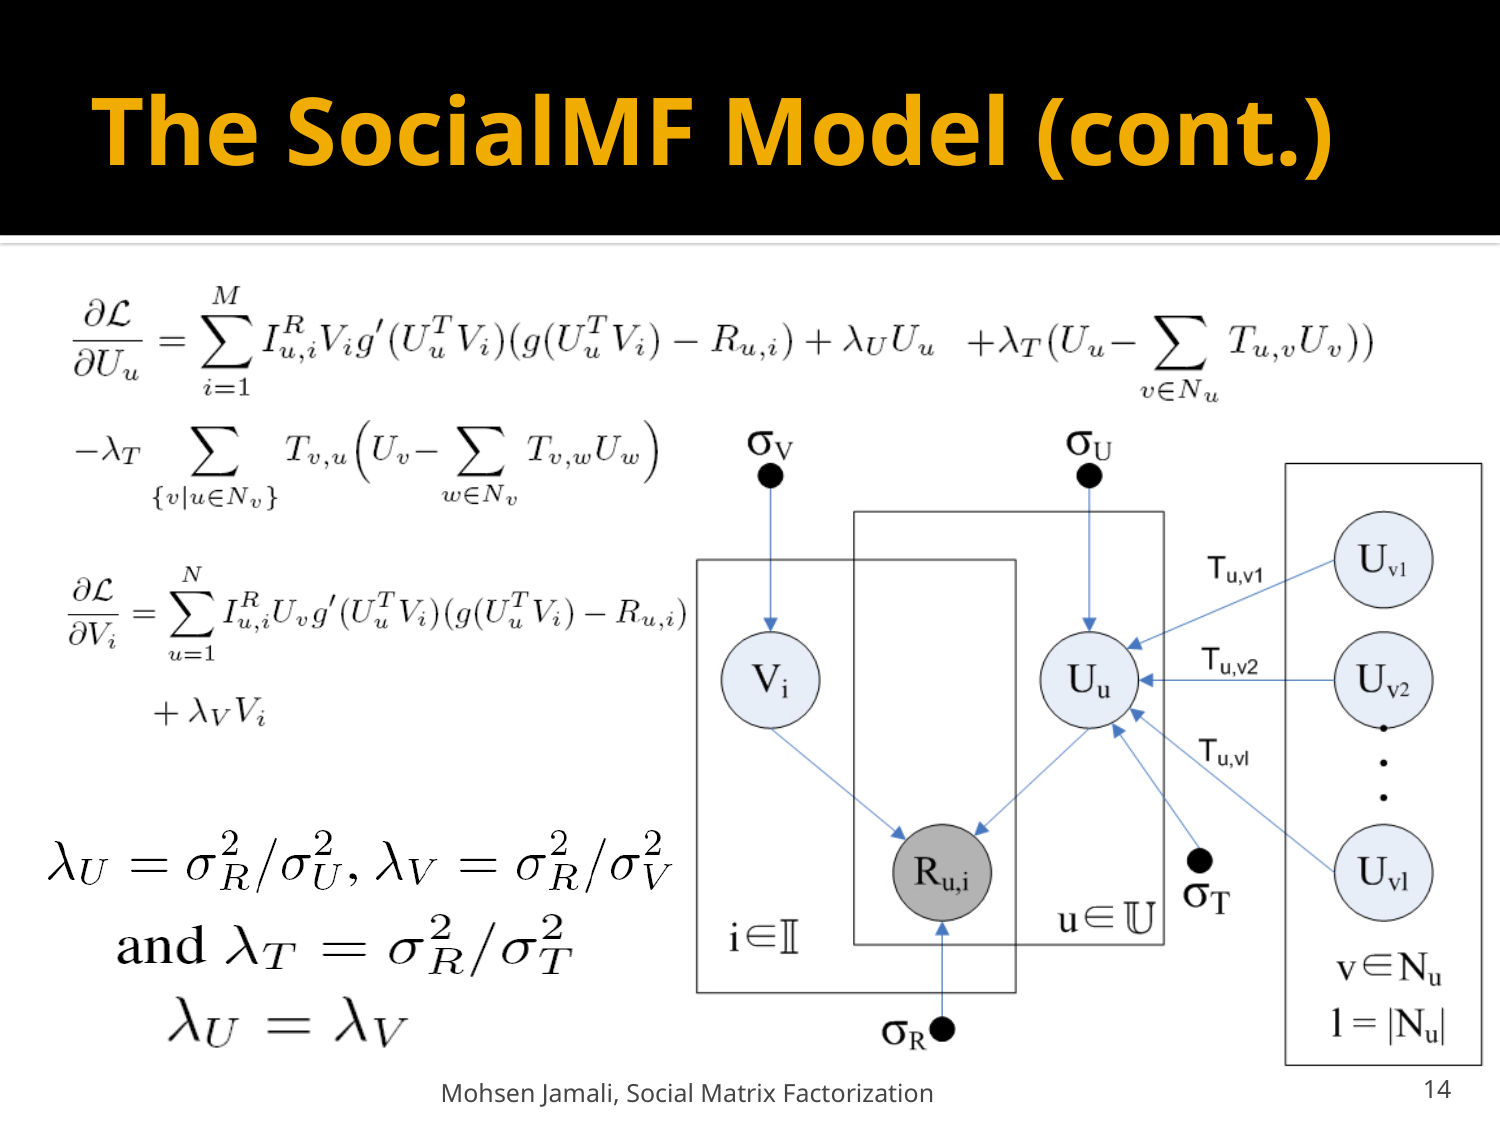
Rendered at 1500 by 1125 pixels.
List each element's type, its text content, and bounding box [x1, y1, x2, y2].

footer Mohsen Jamali, Social Matrix Factorization [433, 1062, 1337, 1108]
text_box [37, 824, 675, 1054]
slide_number 14 [1345, 1083, 1467, 1108]
picture [687, 412, 1490, 1075]
title The SocialMF Model (cont.) [75, 25, 1425, 231]
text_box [62, 278, 1377, 521]
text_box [62, 557, 688, 742]
